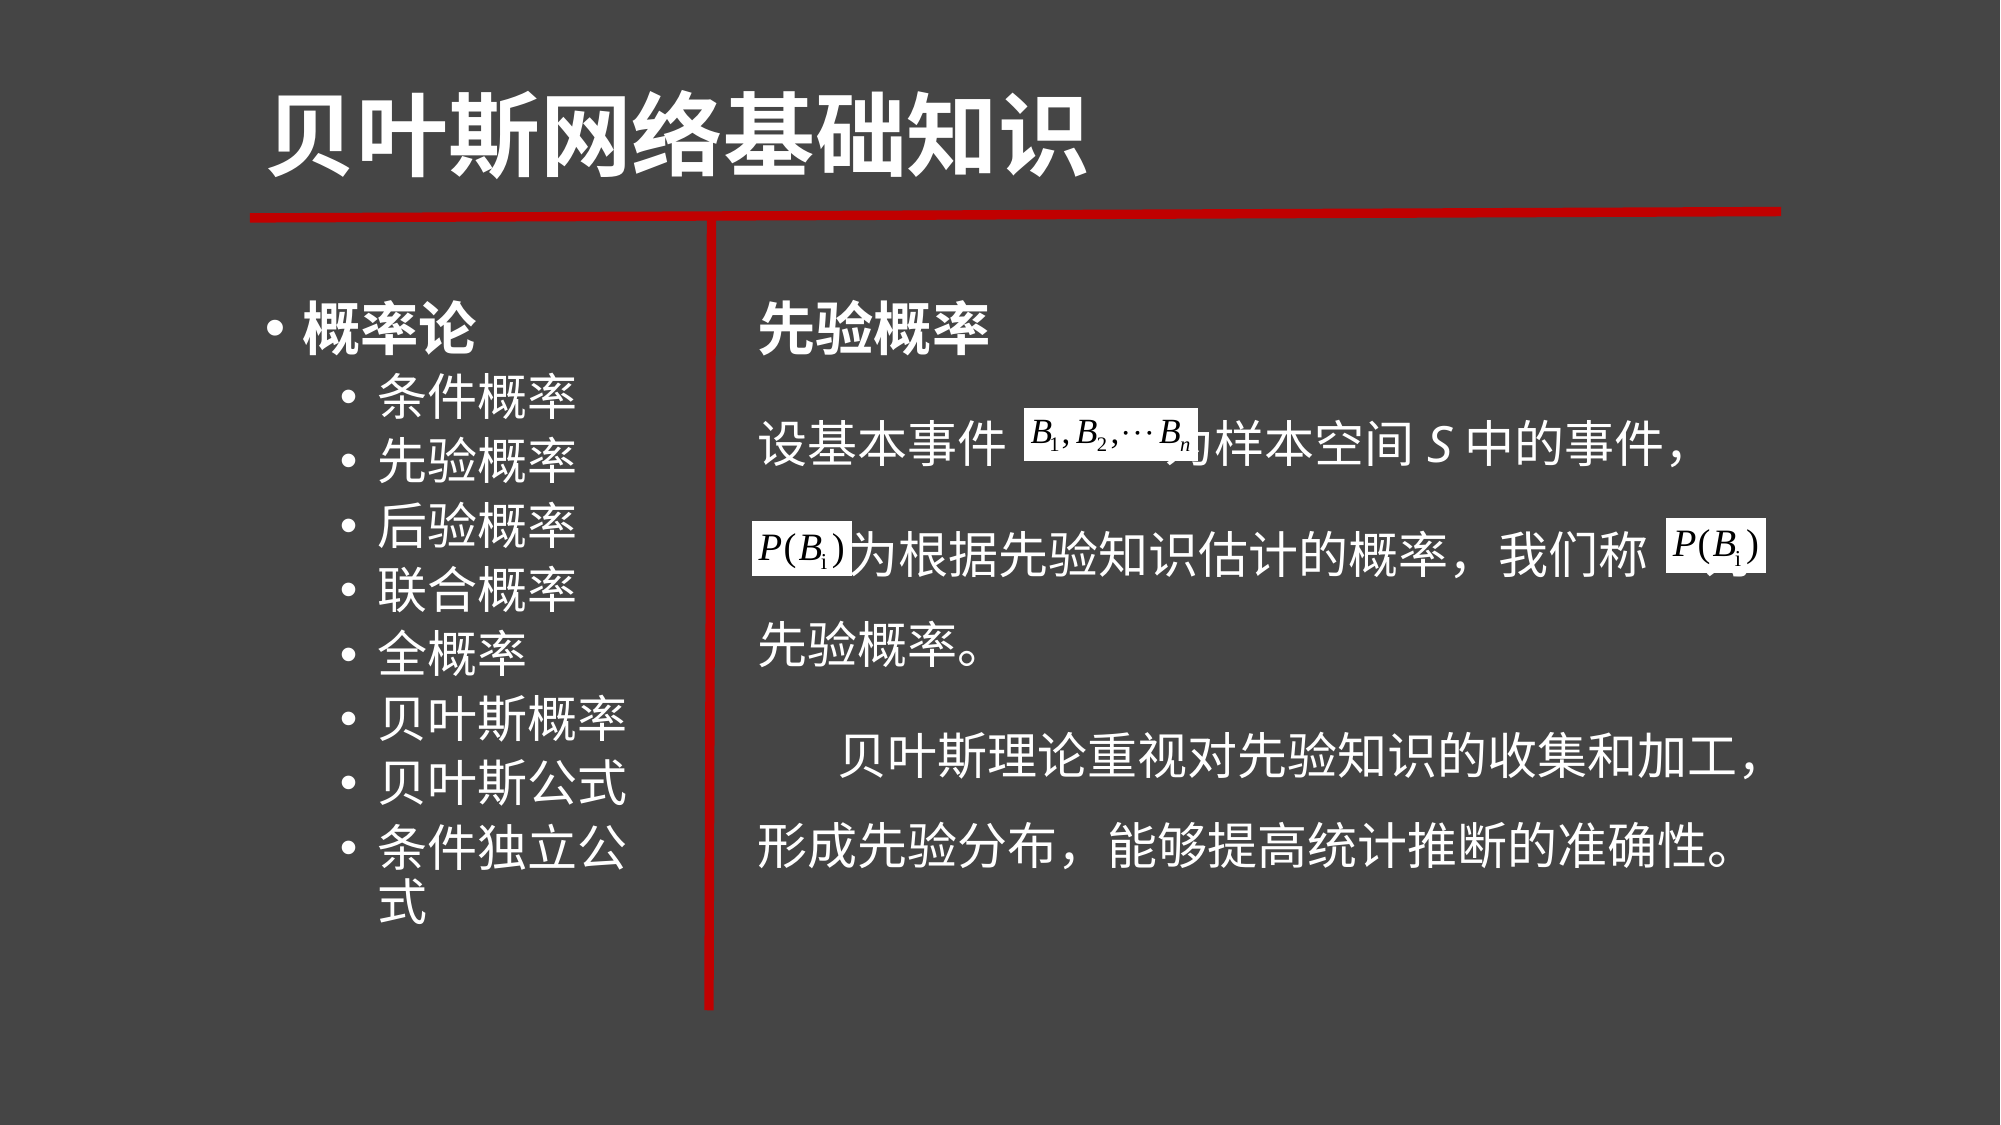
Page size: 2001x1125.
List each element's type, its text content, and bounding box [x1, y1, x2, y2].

title 贝叶斯网络基础知识 [249, 30, 1782, 249]
list 概率论 条件概率 先验概率 后验概率 联合概率 全概率 贝叶斯概率 贝叶斯公式 条件独立公式 [249, 249, 678, 1011]
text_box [751, 407, 1766, 577]
list 先验概率 设基本事件 为样本空间S中的事件， 为根据先验知识估计的概率，我们称 为先验概率。 贝叶斯理论重视对先验知识的收集和加工，形成先验分布，能够提高统计推断的准确性。 [742, 249, 1782, 1011]
